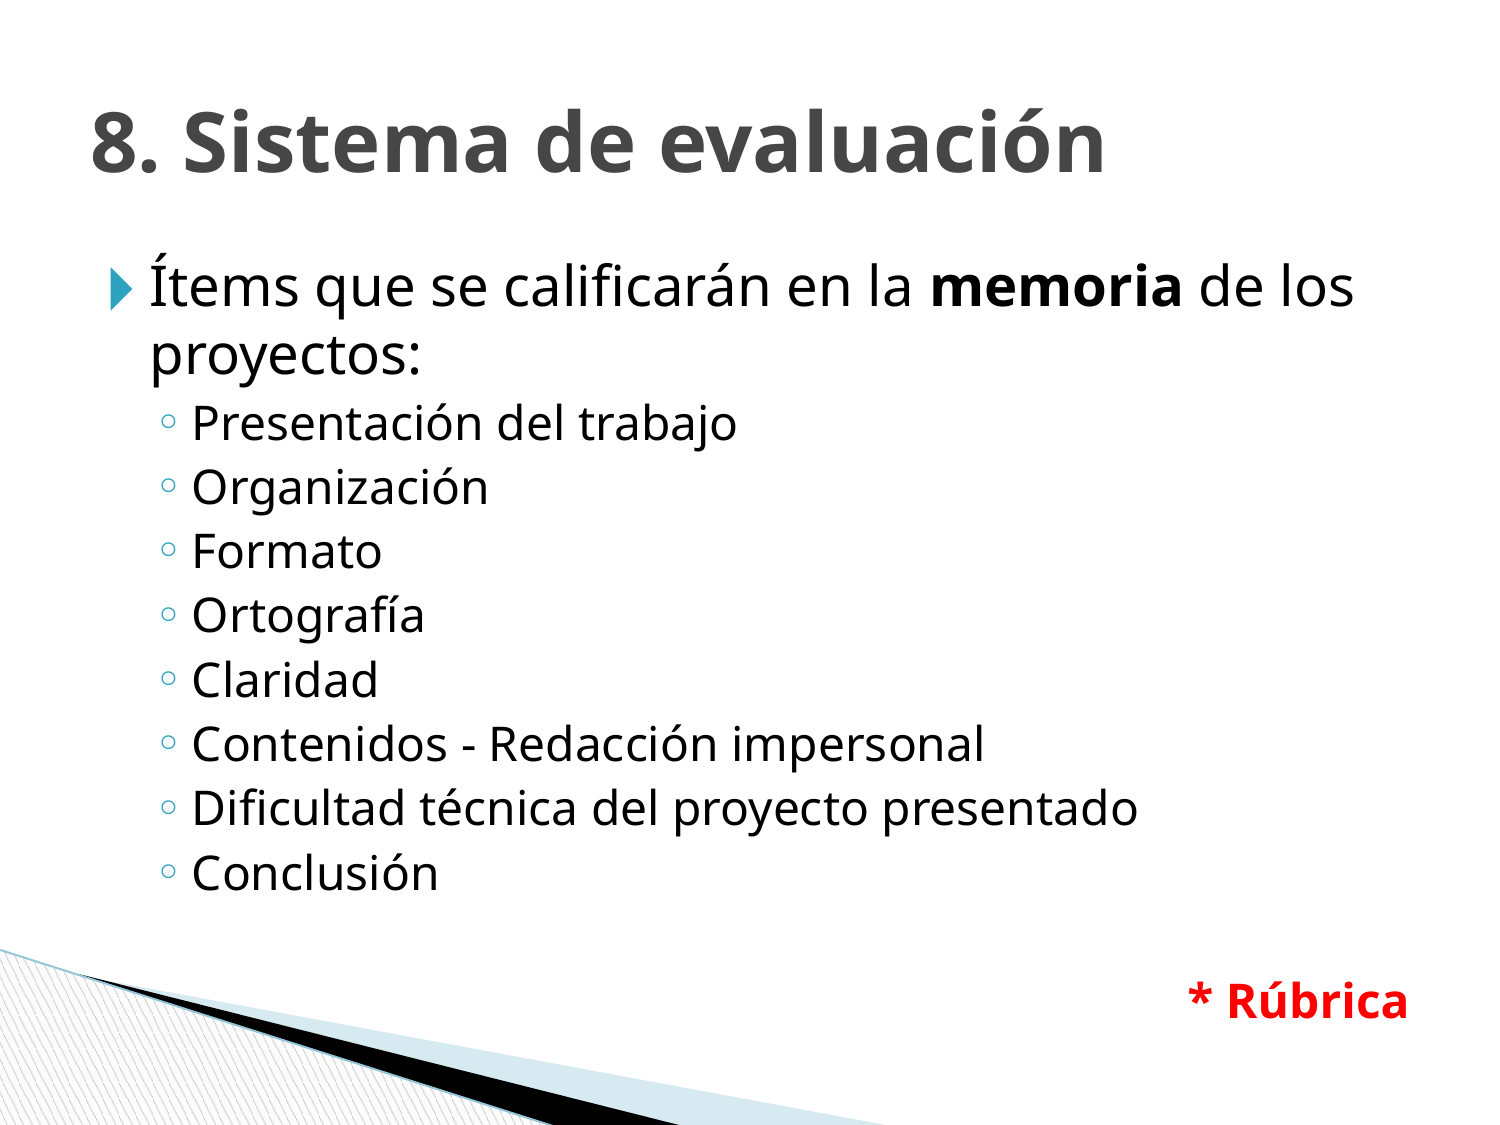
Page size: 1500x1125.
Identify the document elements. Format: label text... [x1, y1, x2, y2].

list Ítems que se calificarán en la memoria de los proyectos: Presentación del trabajo Organización Formato Ortografía Claridad Contenidos - Redacción impersonal Dificultad técnica del proyecto presentado Conclusión * Rúbrica [75, 242, 1425, 986]
title 8. Sistema de evaluación [75, 45, 1425, 233]
